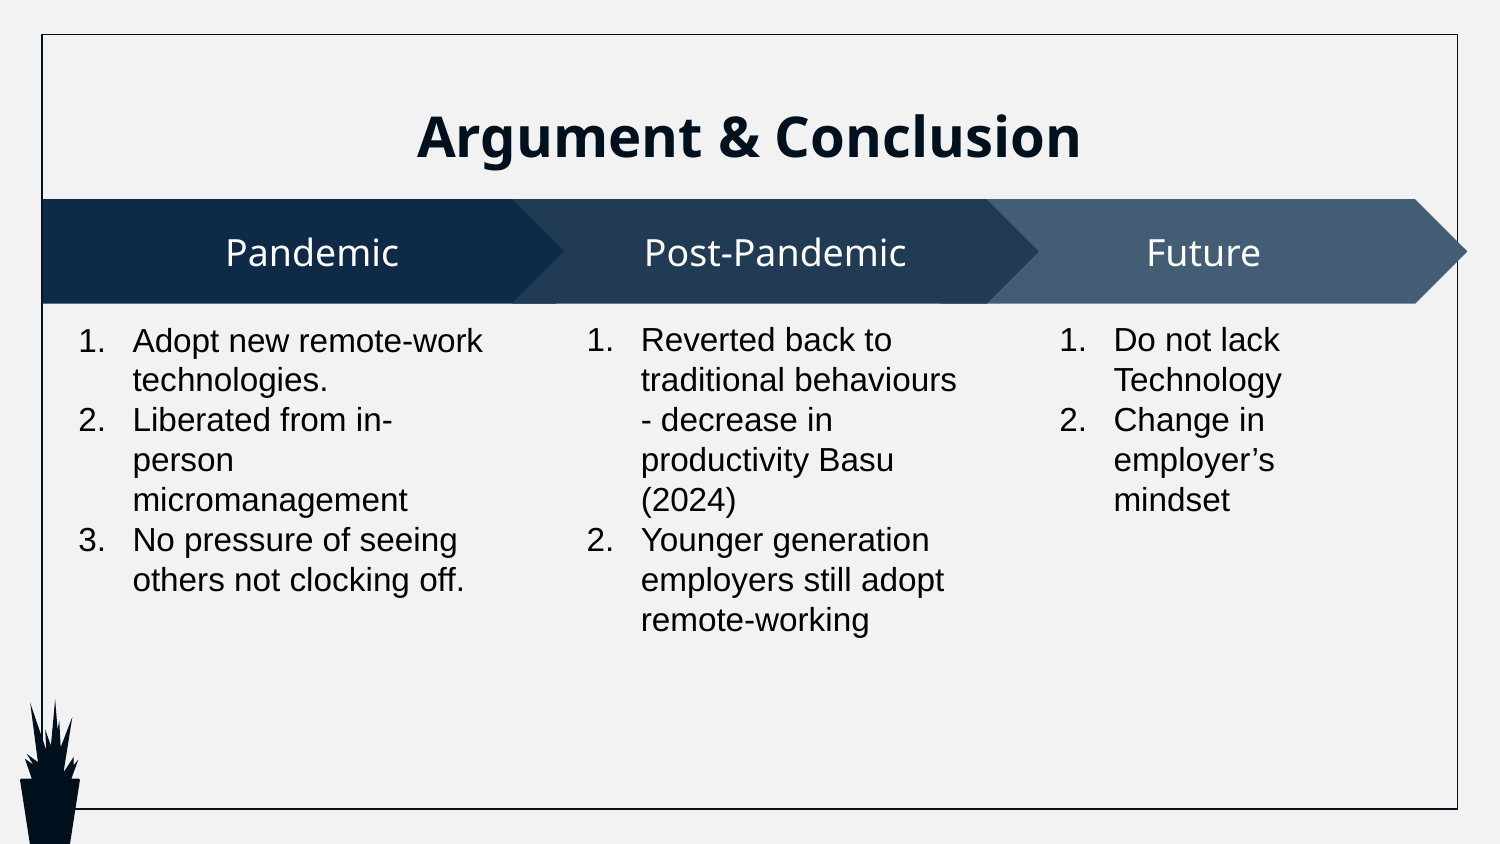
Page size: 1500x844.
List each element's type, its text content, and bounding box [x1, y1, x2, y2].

title Argument & Conclusion [118, 88, 1382, 183]
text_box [1040, 198, 1468, 639]
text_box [42, 198, 510, 744]
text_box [511, 198, 1040, 752]
